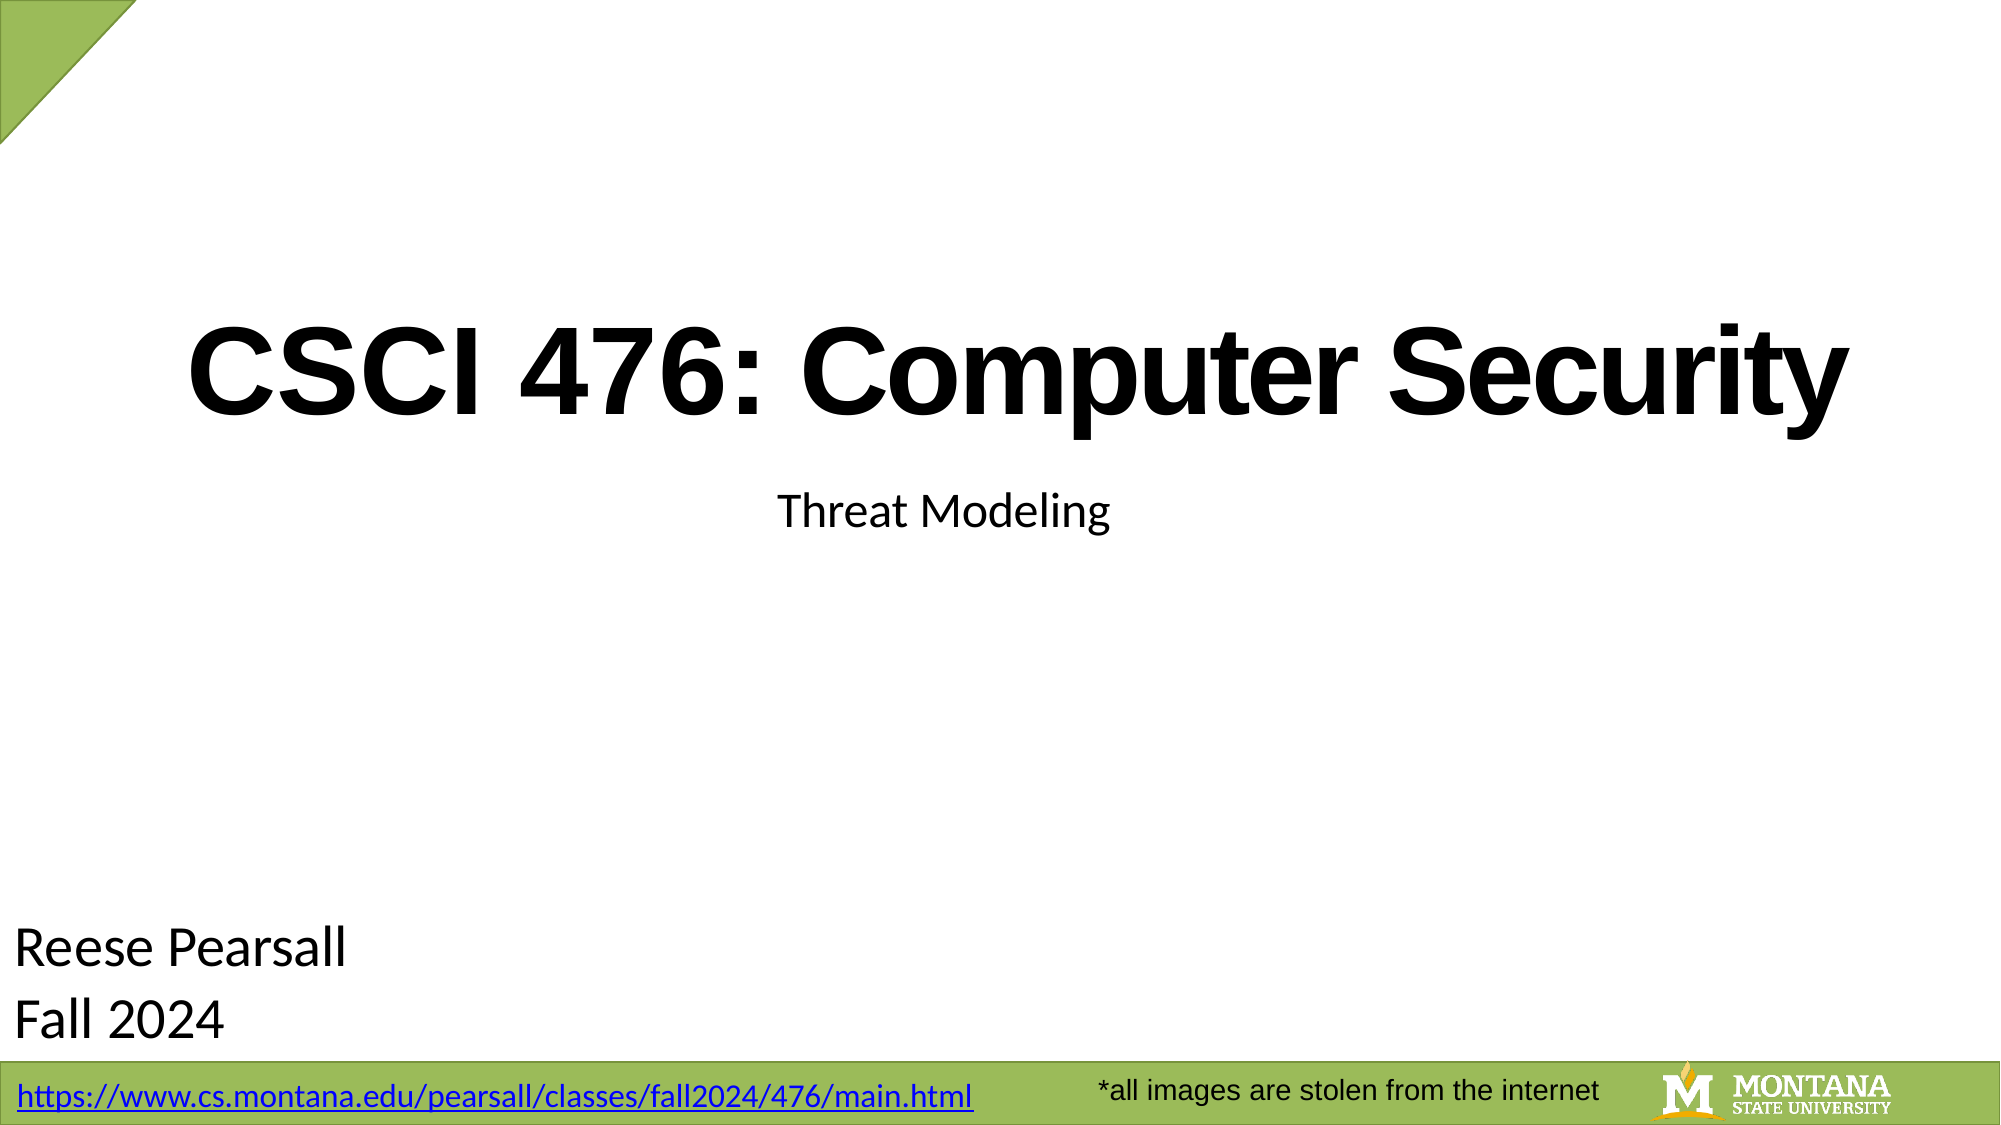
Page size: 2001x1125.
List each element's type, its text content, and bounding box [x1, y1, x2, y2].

title CSCI 476: Computer Security [123, 287, 1911, 478]
text_box Reese Pearsall Fall 2024 [12, 905, 1914, 1051]
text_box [1892, 1060, 2000, 1125]
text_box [0, 1060, 1647, 1125]
picture [1649, 1060, 1892, 1122]
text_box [0, 0, 137, 145]
text_box Threat Modeling [774, 474, 1864, 537]
